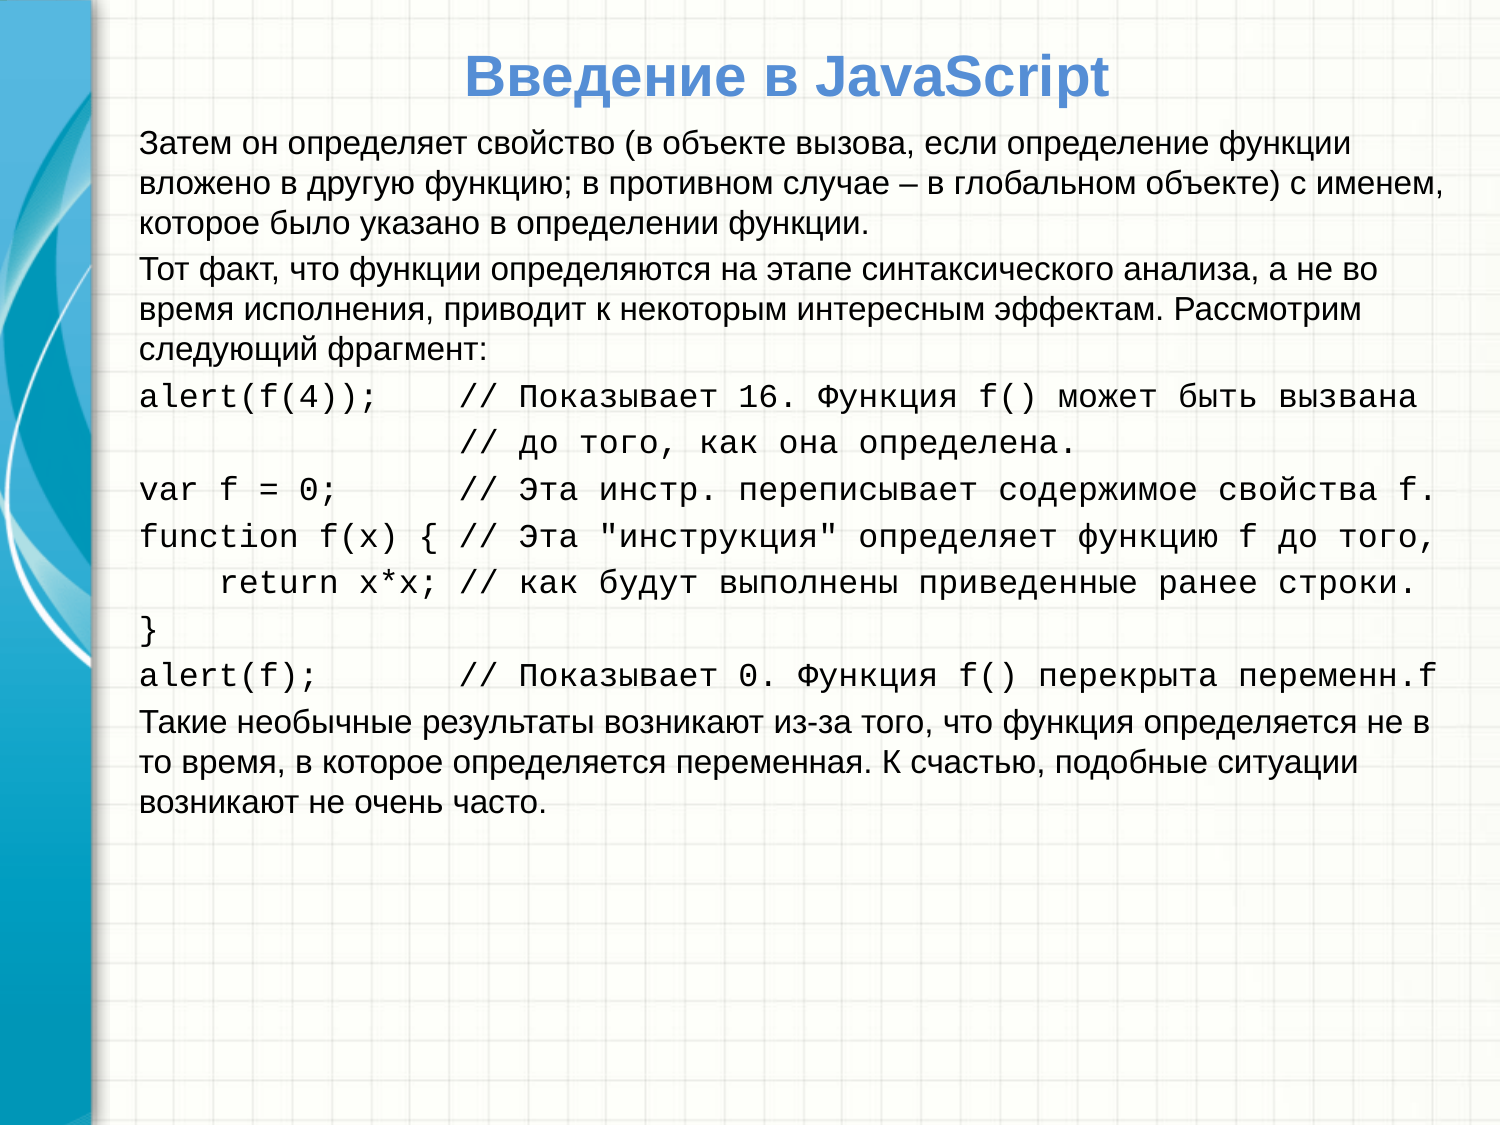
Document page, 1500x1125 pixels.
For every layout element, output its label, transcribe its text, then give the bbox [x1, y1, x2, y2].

title Введение в JavaScript [125, 44, 1450, 102]
list Затем он определяет свойство (в объекте вызова, если определение функции вложено в другую функцию; в противном случае – в глобальном объекте) с именем, которое было указано в определении функции. Тот факт, что функции определяются на этапе синтаксического анализа, а не во время исполнения, приводит к некоторым интересным эффектам. Рассмотрим следующий фрагмент: alert(f(4)); // Показывает 16. Функция f() может быть вызвана // до того, как она определена. var f = 0; // Эта инстр. переписывает содержимое свойства f. function f(x) { // Эта "инструкция" определяет функцию f до того, return x*x; // как будут выполнены приведенные ранее строки. } alert(f); // Показывает 0. Функция f() перекрыта переменн.f Такие необычные результаты возникают из-за того, что функция определяется не в то время, в которое определяется переменная. К счастью, подобные ситуации возникают не очень часто. [123, 113, 1471, 1059]
picture [0, 0, 1500, 1125]
